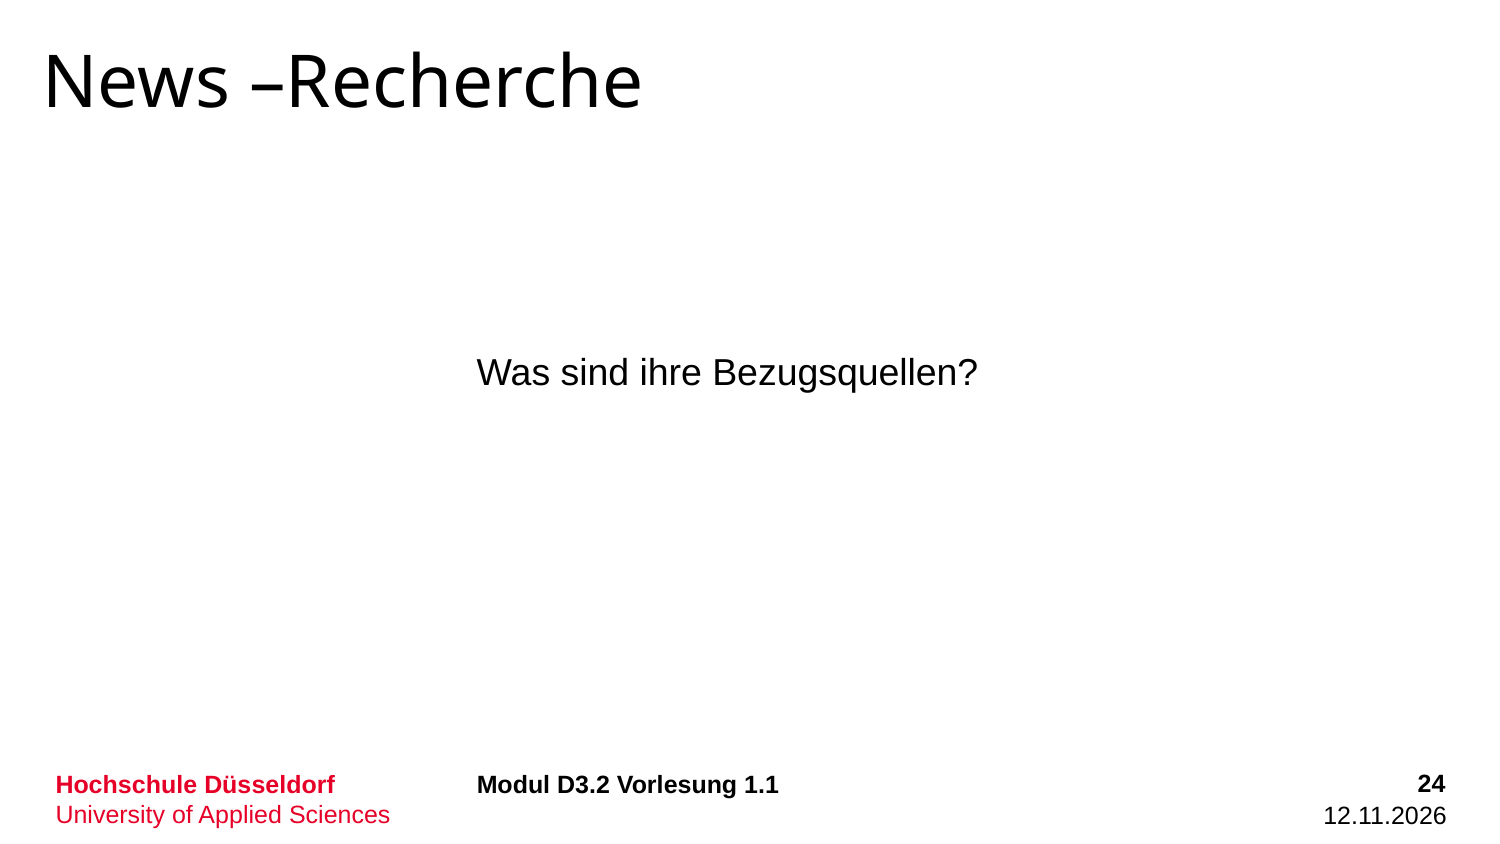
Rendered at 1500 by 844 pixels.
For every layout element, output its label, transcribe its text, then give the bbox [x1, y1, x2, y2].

footer Modul D3.2 Vorlesung 1.1 [461, 772, 1260, 826]
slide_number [1305, 785, 1463, 844]
text_box Was sind ihre Bezugsquellen? [461, 340, 1120, 401]
slide_number 24 [1283, 759, 1461, 815]
title News –Recherche [42, 34, 1462, 122]
